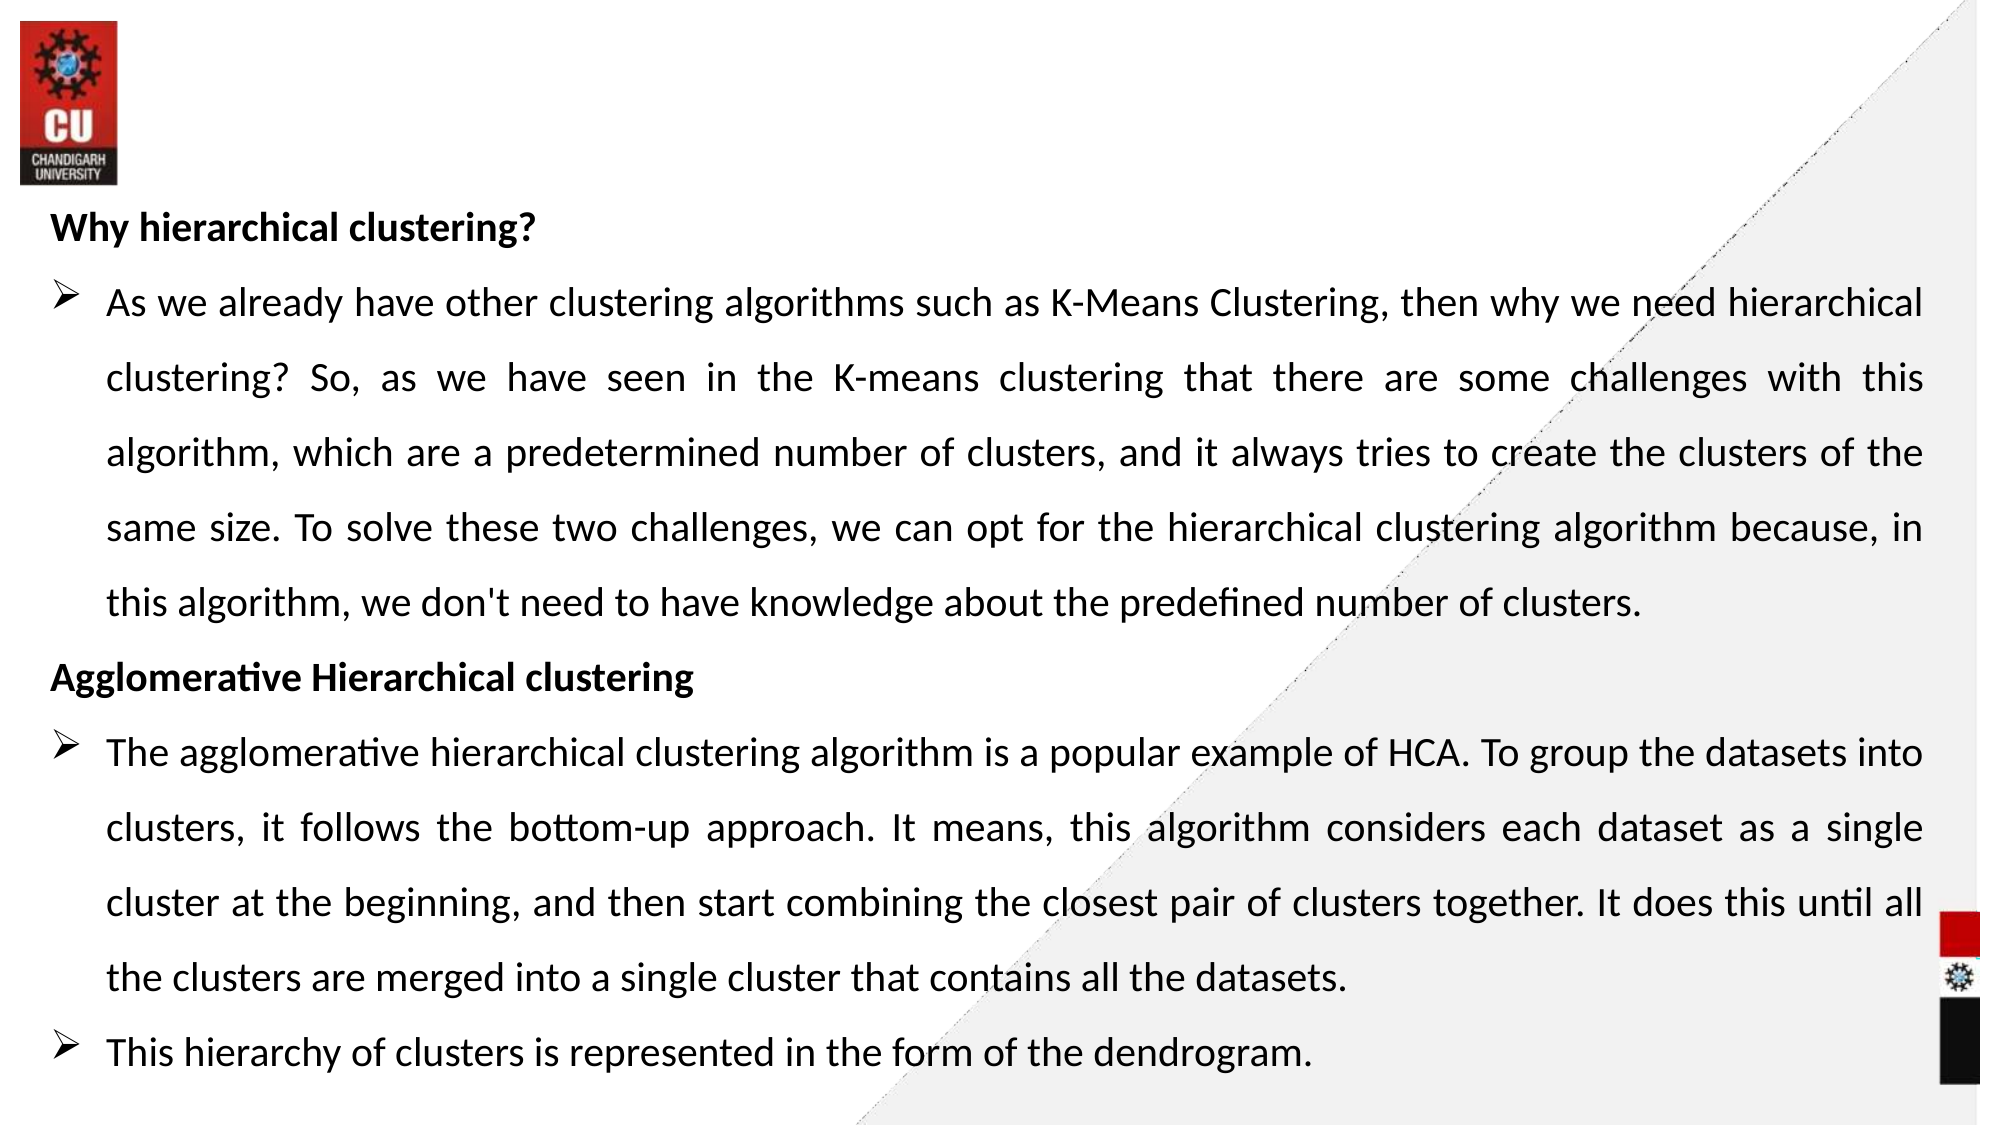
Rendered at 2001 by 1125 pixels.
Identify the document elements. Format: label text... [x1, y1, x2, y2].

picture [20, 0, 1980, 1125]
list Why hierarchical clustering? As we already have other clustering algorithms such as K-Means Clustering, then why we need hierarchical clustering? So, as we have seen in the K-means clustering that there are some challenges with this algorithm, which are a predetermined number of clusters, and it always tries to create the clusters of the same size. To solve these two challenges, we can opt for the hierarchical clustering algorithm because, in this algorithm, we don't need to have knowledge about the predefined number of clusters. Agglomerative Hierarchical clustering The agglomerative hierarchical clustering algorithm is a popular example of HCA. To group the datasets into clusters, it follows the bottom-up approach. It means, this algorithm considers each dataset as a single cluster at the beginning, and then start combining the closest pair of clusters together. It does this until all the clusters are merged into a single cluster that contains all the datasets. This hierarchy of clusters is represented in the form of the dendrogram. [50, 174, 1925, 1076]
title [131, 24, 1975, 126]
